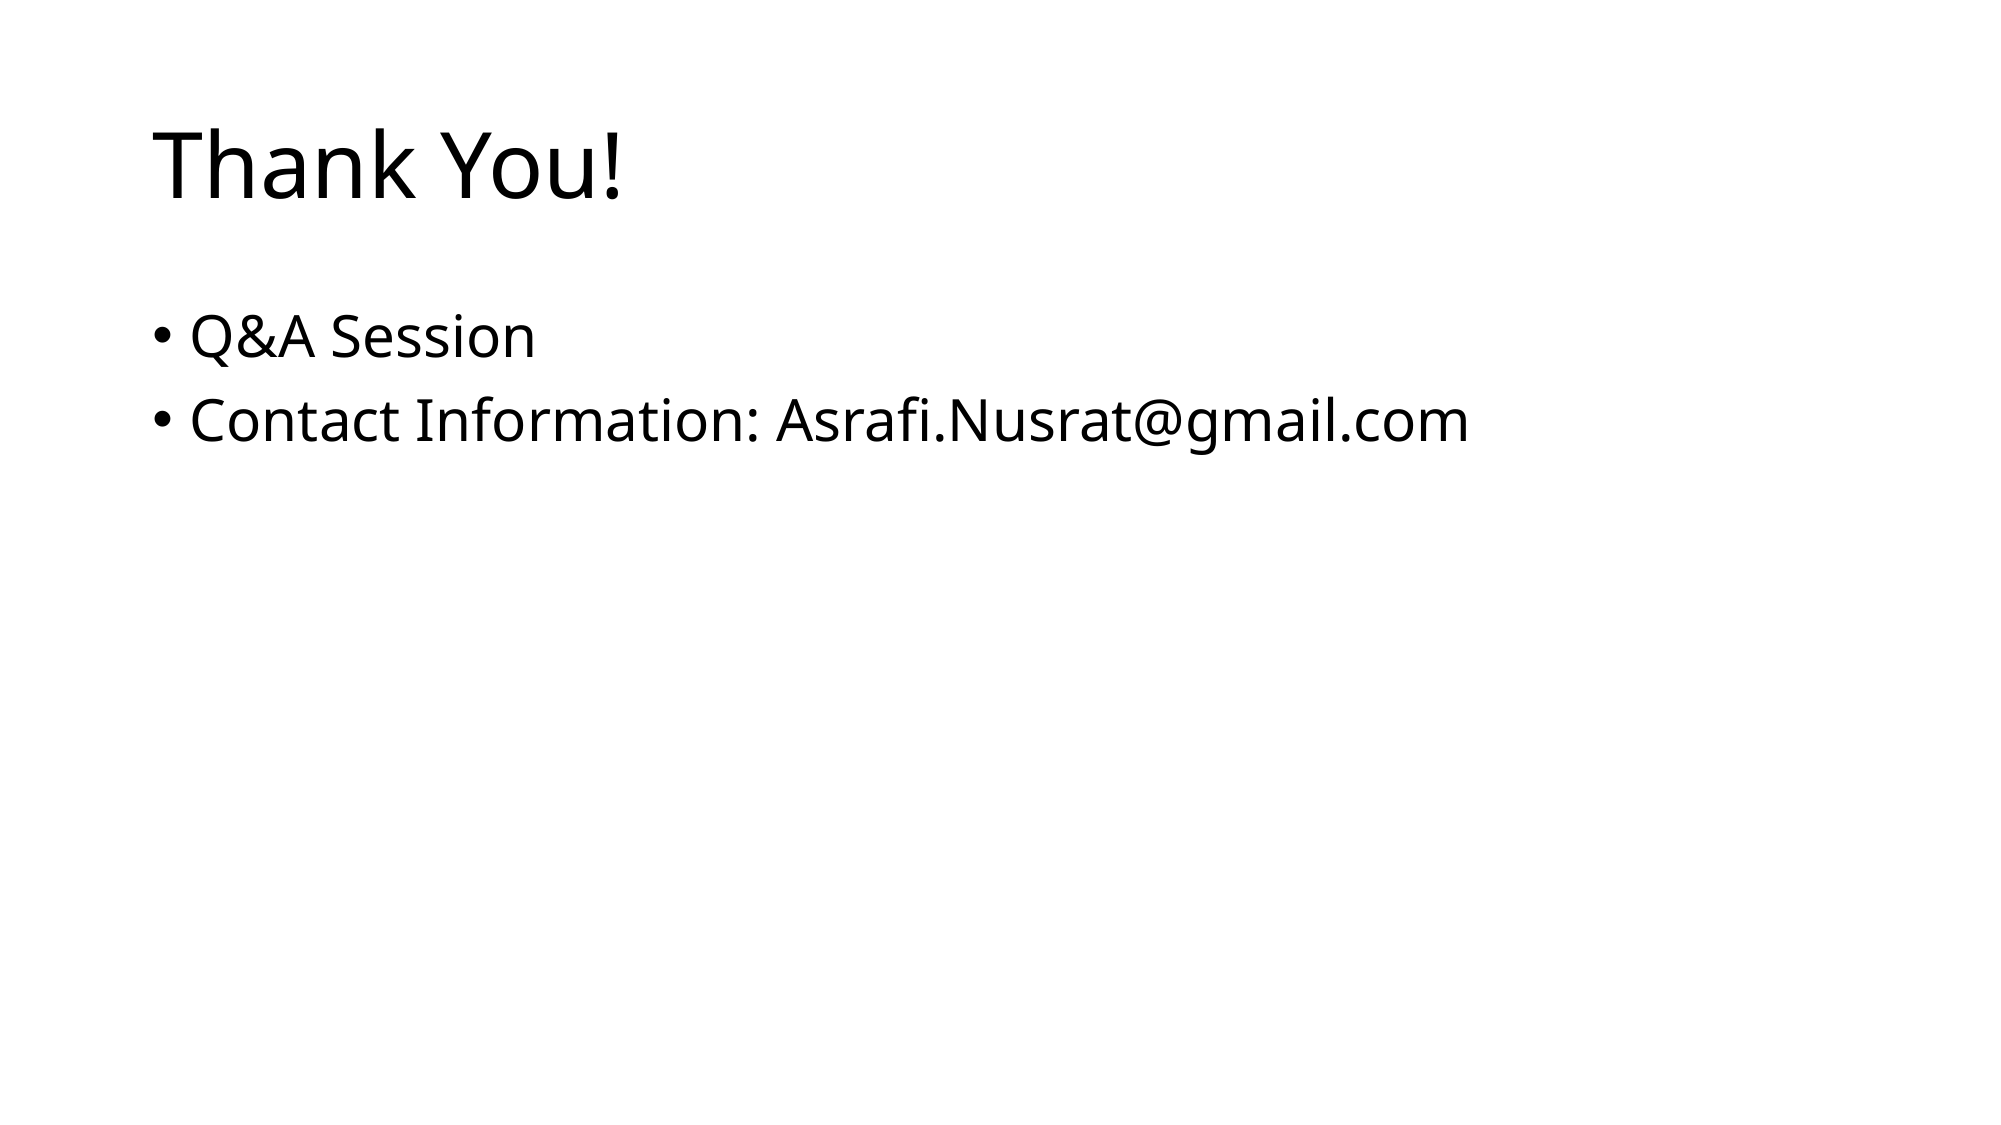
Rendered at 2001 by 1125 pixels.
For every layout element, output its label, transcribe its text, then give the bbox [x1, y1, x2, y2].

list Q&A Session Contact Information: Asrafi.Nusrat@gmail.com [137, 299, 1863, 1014]
title Thank You! [137, 59, 1863, 278]
